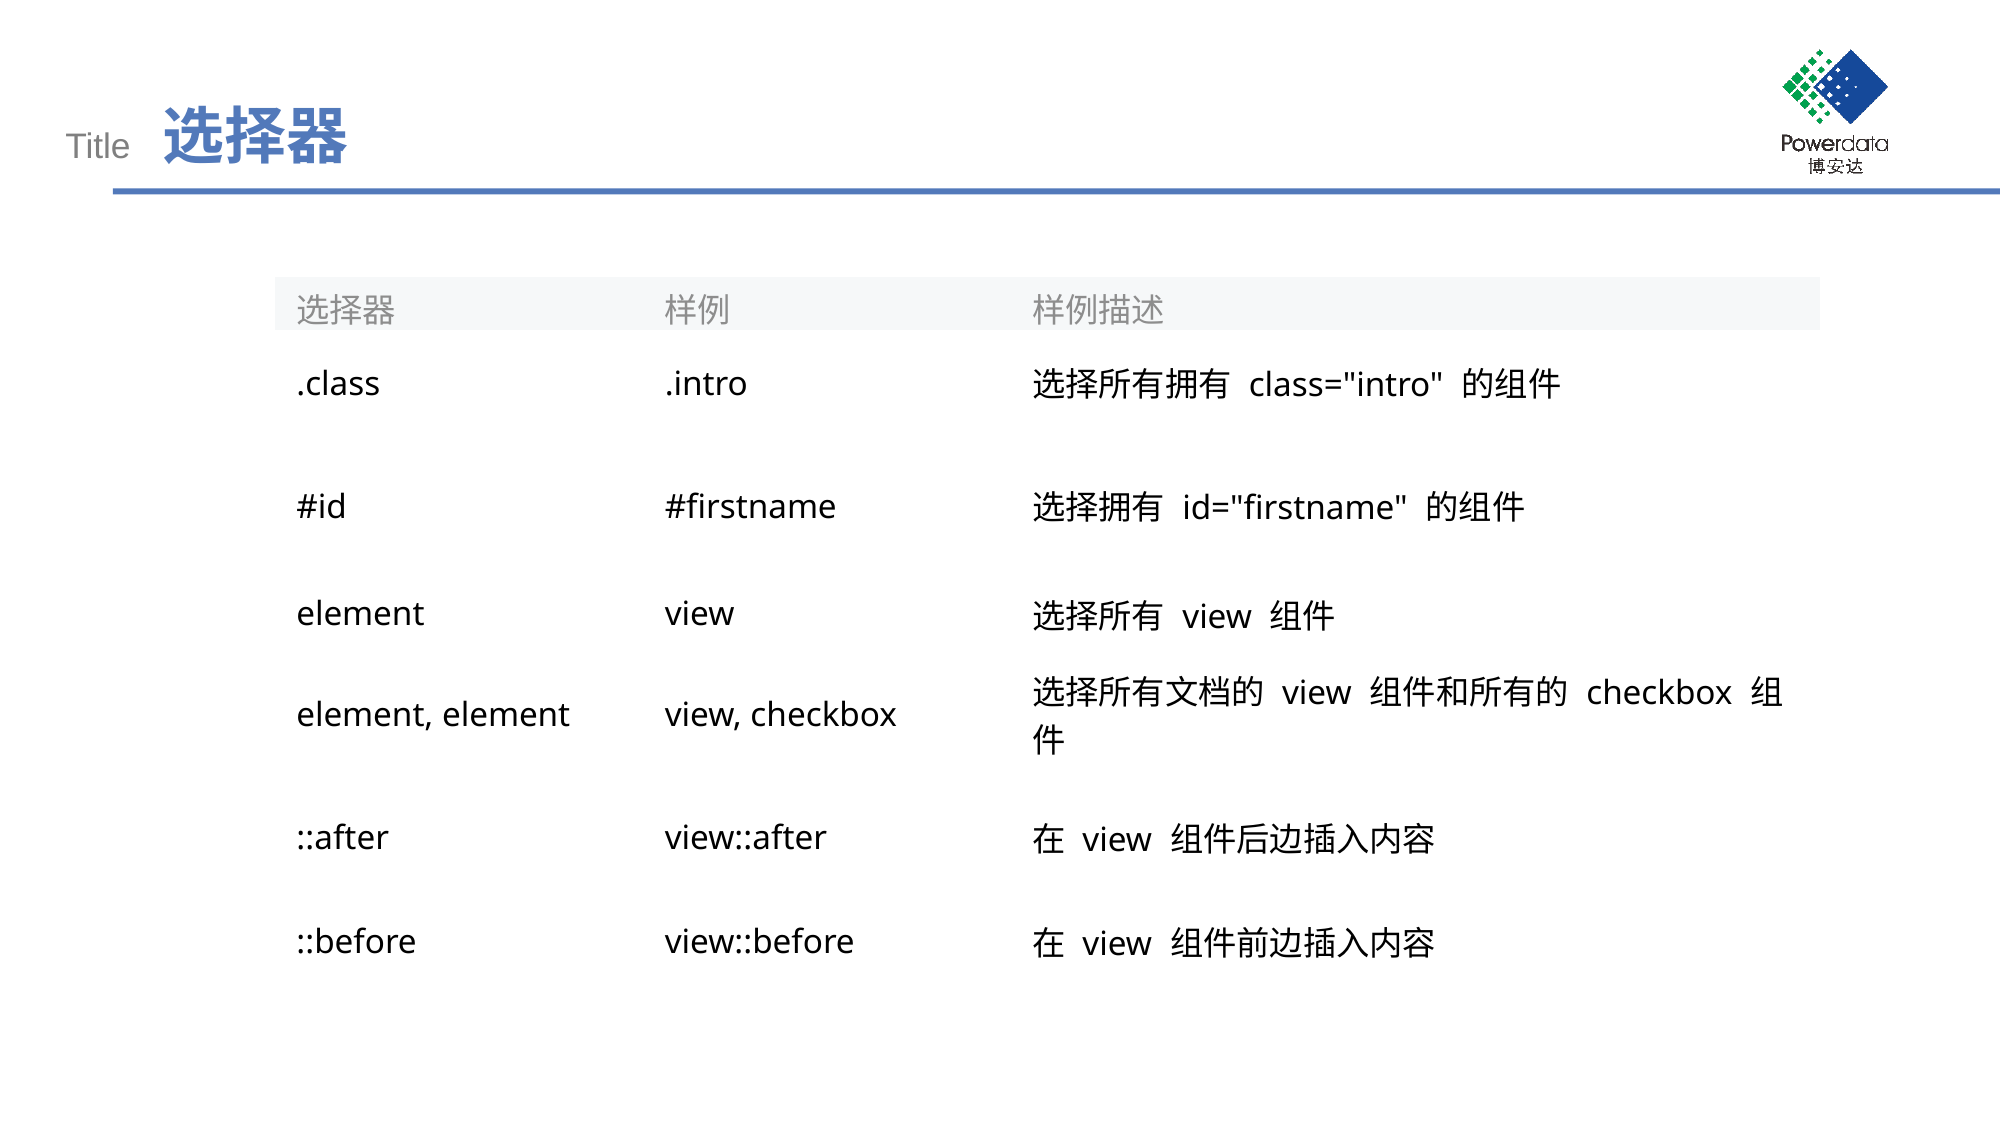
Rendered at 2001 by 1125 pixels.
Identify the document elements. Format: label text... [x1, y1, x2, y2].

table_header 样例描述 [1011, 277, 1820, 330]
table_cell 在 view 组件前边插入内容 [1011, 889, 1820, 993]
table_header 样例 [643, 277, 1011, 330]
text_box Title 选择器 [50, 89, 1662, 179]
table_cell ::before [275, 889, 643, 993]
table_cell .class [275, 330, 643, 434]
table_cell 选择所有拥有 class="intro" 的组件 [1011, 330, 1820, 434]
table_cell element, element [275, 643, 643, 785]
table_cell 选择拥有 id="firstname" 的组件 [1011, 434, 1820, 577]
text_box [112, 187, 2000, 196]
table_cell view, checkbox [643, 643, 1011, 785]
table_cell 在 view 组件后边插入内容 [1011, 785, 1820, 889]
table_cell view [643, 577, 1011, 643]
table_cell #firstname [643, 434, 1011, 577]
table_cell view::after [643, 785, 1011, 889]
table_cell 选择所有文档的 view 组件和所有的 checkbox 组件 [1011, 643, 1820, 785]
table_cell view::before [643, 889, 1011, 993]
table_cell element [275, 577, 643, 643]
table_cell #id [275, 434, 643, 577]
table_header 选择器 [275, 277, 643, 330]
table_cell .intro [643, 330, 1011, 434]
picture [1782, 49, 1888, 174]
table_cell ::after [275, 785, 643, 889]
table_cell 选择所有 view 组件 [1011, 577, 1820, 643]
